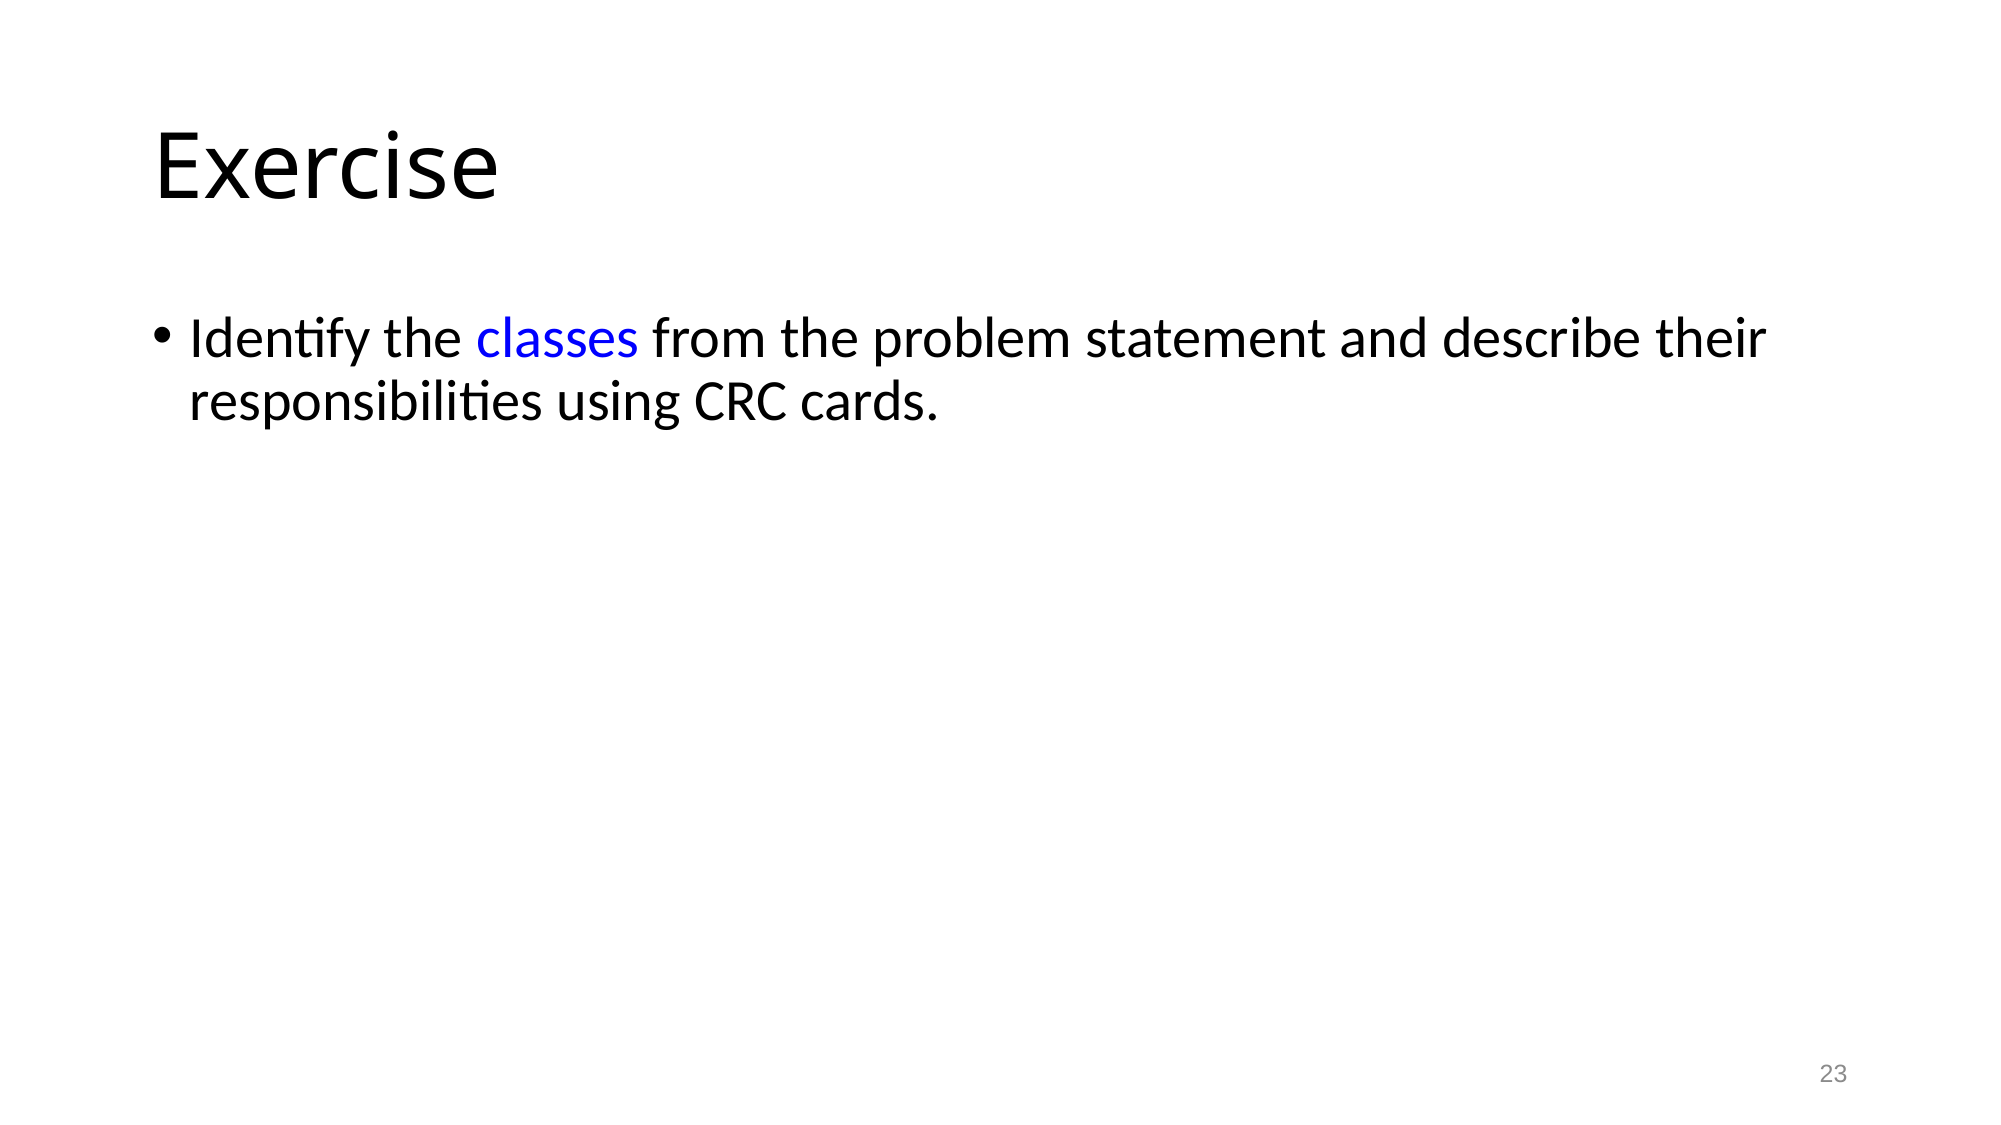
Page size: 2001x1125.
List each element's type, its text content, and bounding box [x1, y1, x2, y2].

slide_number 23 [1412, 1042, 1863, 1103]
title Exercise [137, 59, 1863, 278]
list Identify the classes from the problem statement and describe their responsibilities using CRC cards. [137, 299, 1863, 1014]
